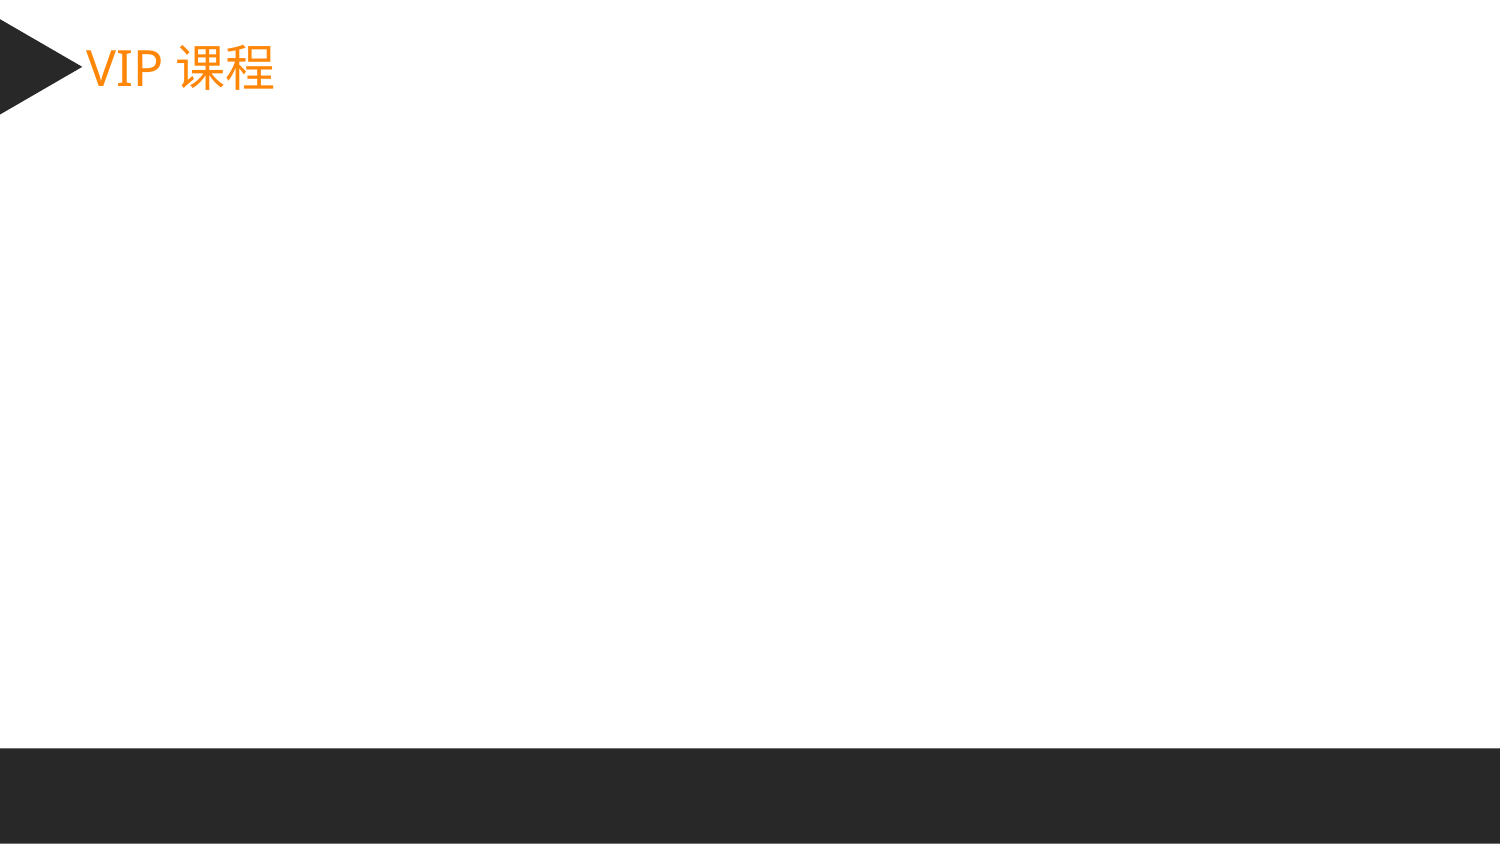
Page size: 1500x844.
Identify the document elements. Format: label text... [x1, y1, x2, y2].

text_box [0, 19, 83, 115]
text_box VIP课程 [71, 29, 291, 104]
text_box [0, 748, 1500, 844]
